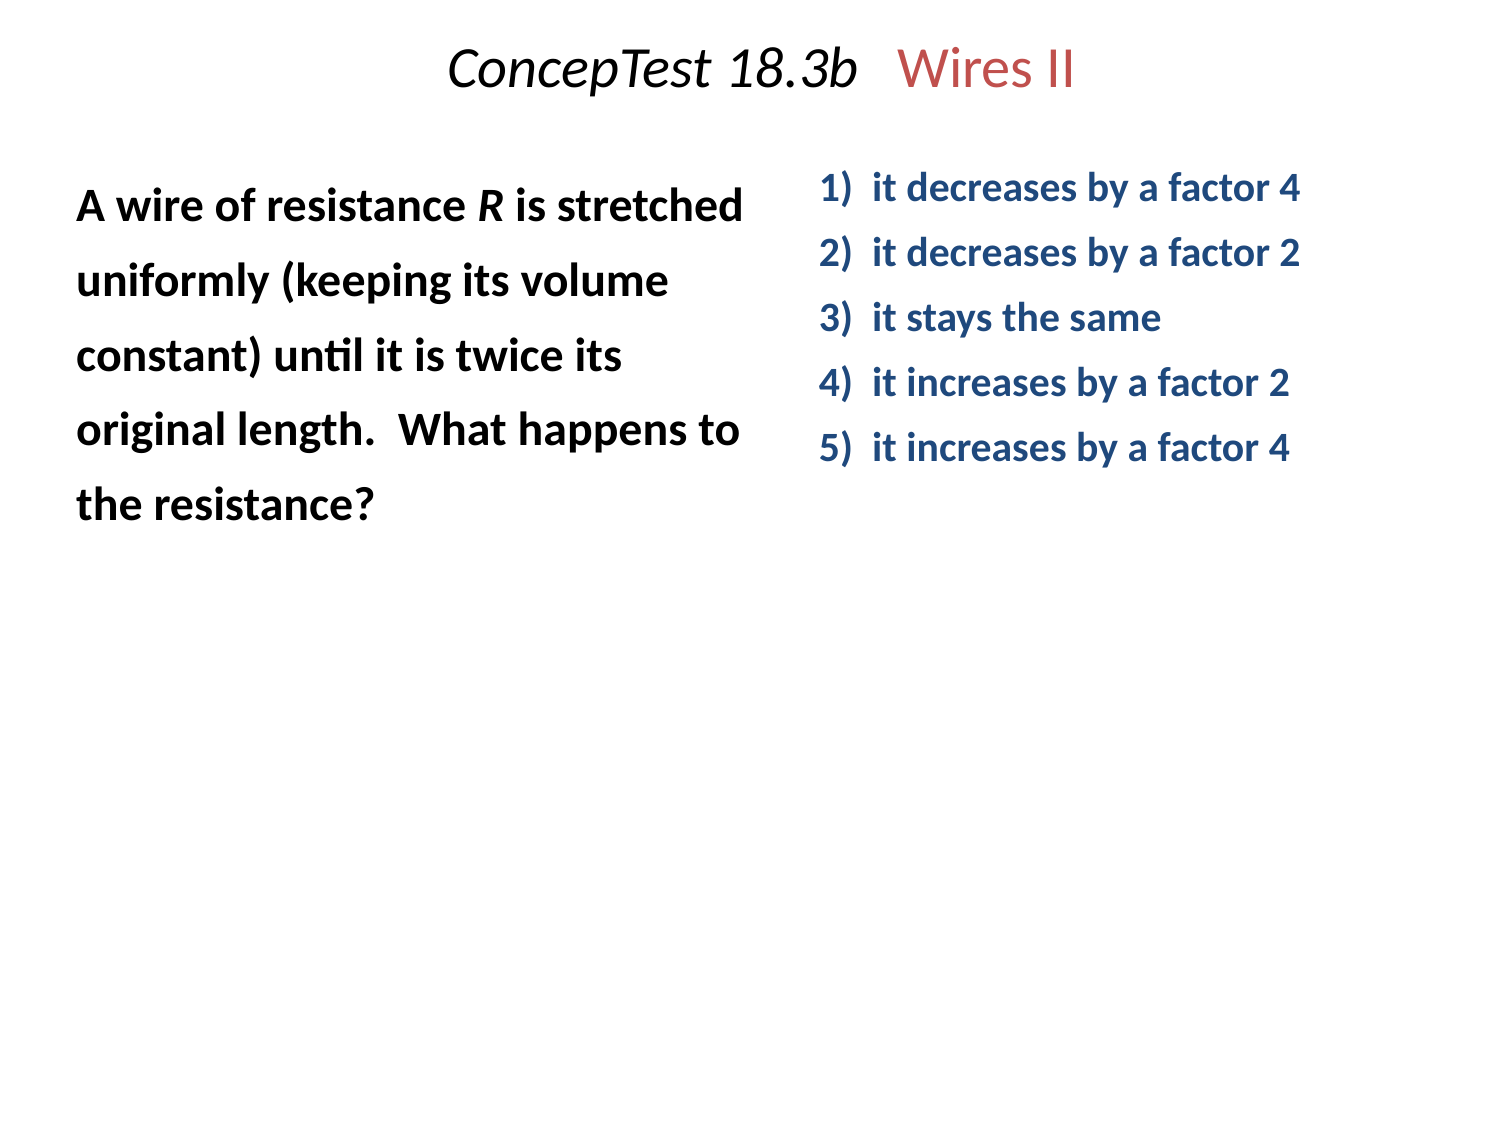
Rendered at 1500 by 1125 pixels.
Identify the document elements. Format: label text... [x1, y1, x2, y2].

text_box 1) it decreases by a factor 4 2) it decreases by a factor 2 3) it stays the same 4) it increases by a factor 2 5) it increases by a factor 4 [804, 137, 1500, 478]
list A wire of resistance R is stretched uniformly (keeping its volume constant) until it is twice its original length. What happens to the resistance? [0, 148, 770, 542]
title ConcepTest 18.3b Wires II [108, 0, 1429, 138]
